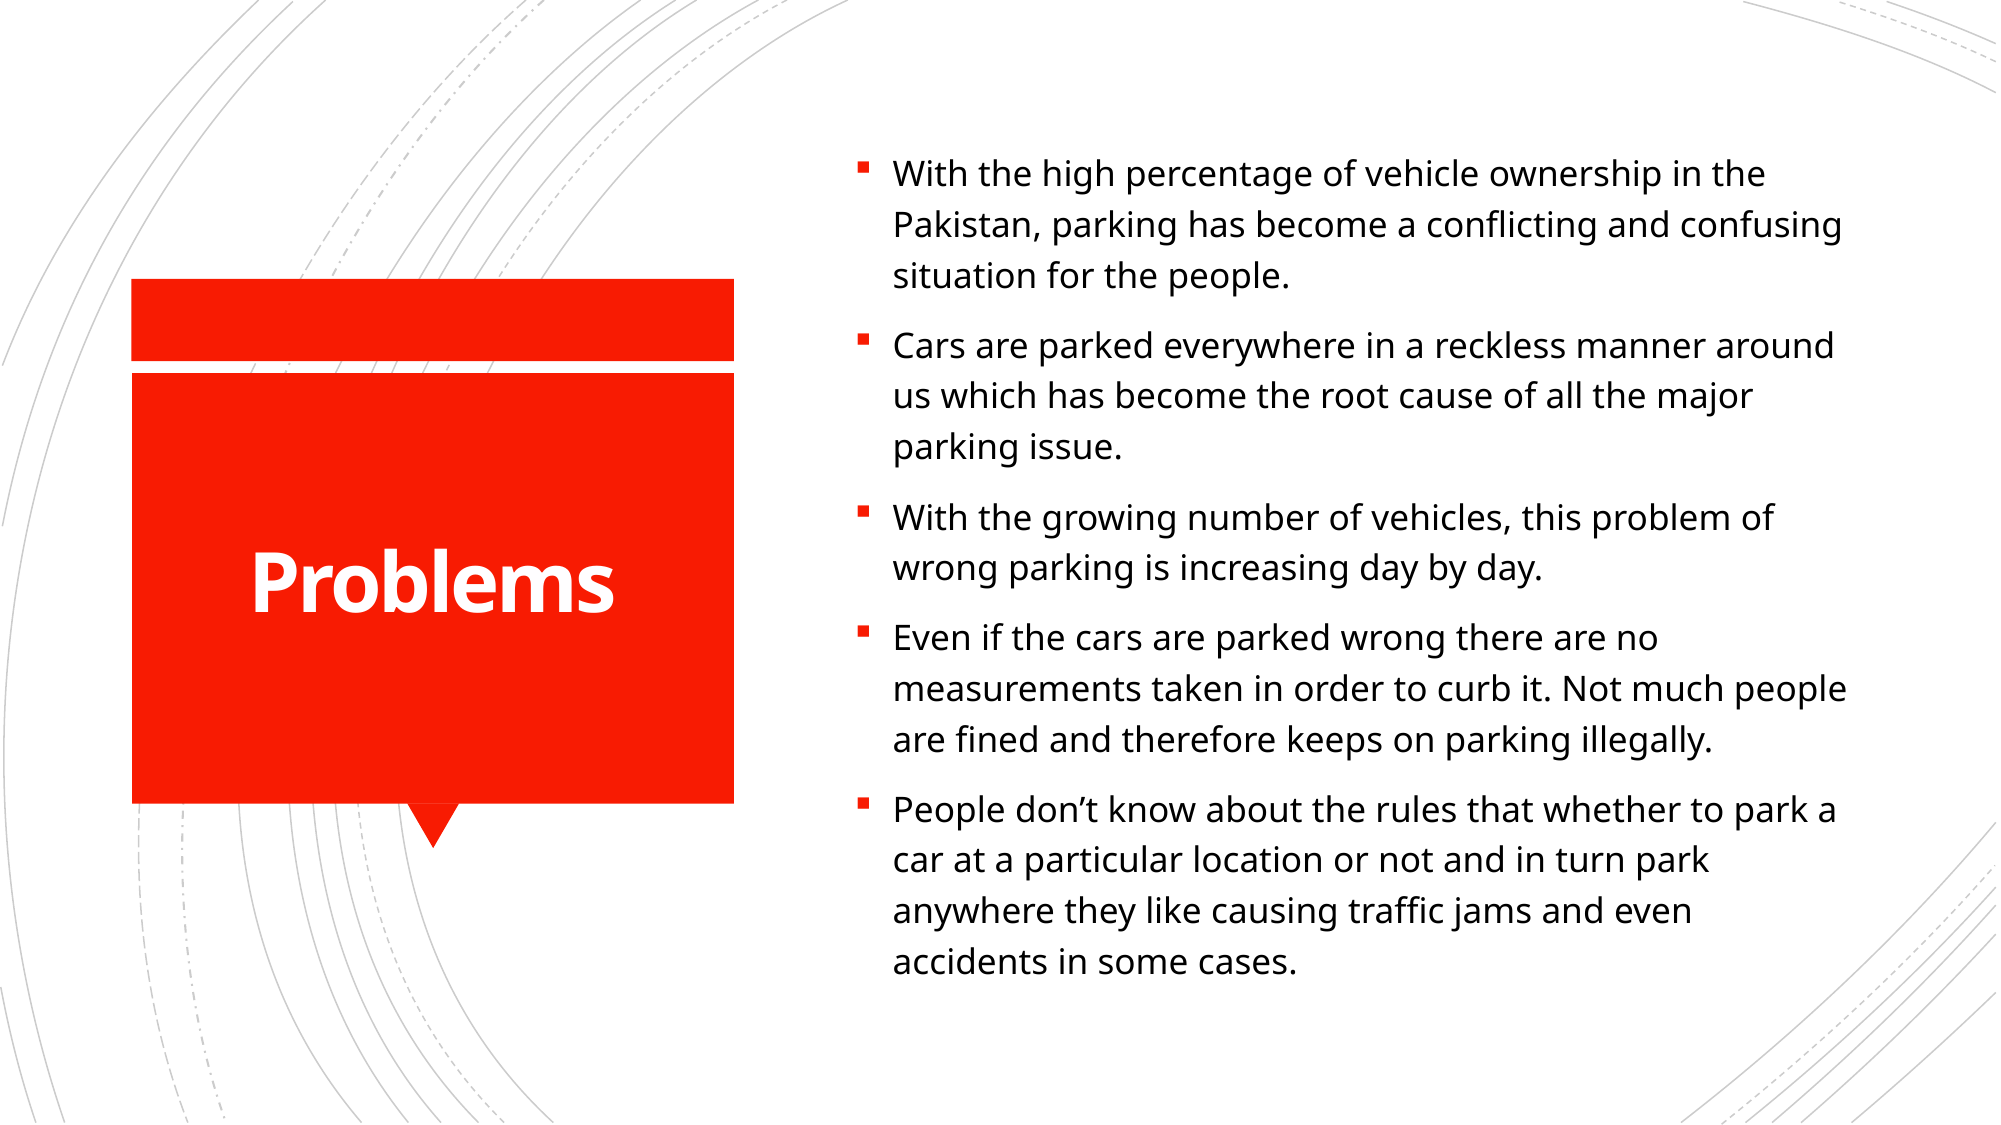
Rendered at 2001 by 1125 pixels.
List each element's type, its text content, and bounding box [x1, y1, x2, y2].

list With the high percentage of vehicle ownership in the Pakistan, parking has become a conflicting and confusing situation for the people. Cars are parked everywhere in a reckless manner around us which has become the root cause of all the major parking issue. With the growing number of vehicles, this problem of wrong parking is increasing day by day. Even if the cars are parked wrong there are no measurements taken in order to curb it. Not much people are fined and therefore keeps on parking illegally. People don’t know about the rules that whether to park a car at a particular location or not and in turn park anywhere they like causing traffic jams and even accidents in some cases. [839, 131, 1871, 993]
title Problems [145, 385, 720, 789]
